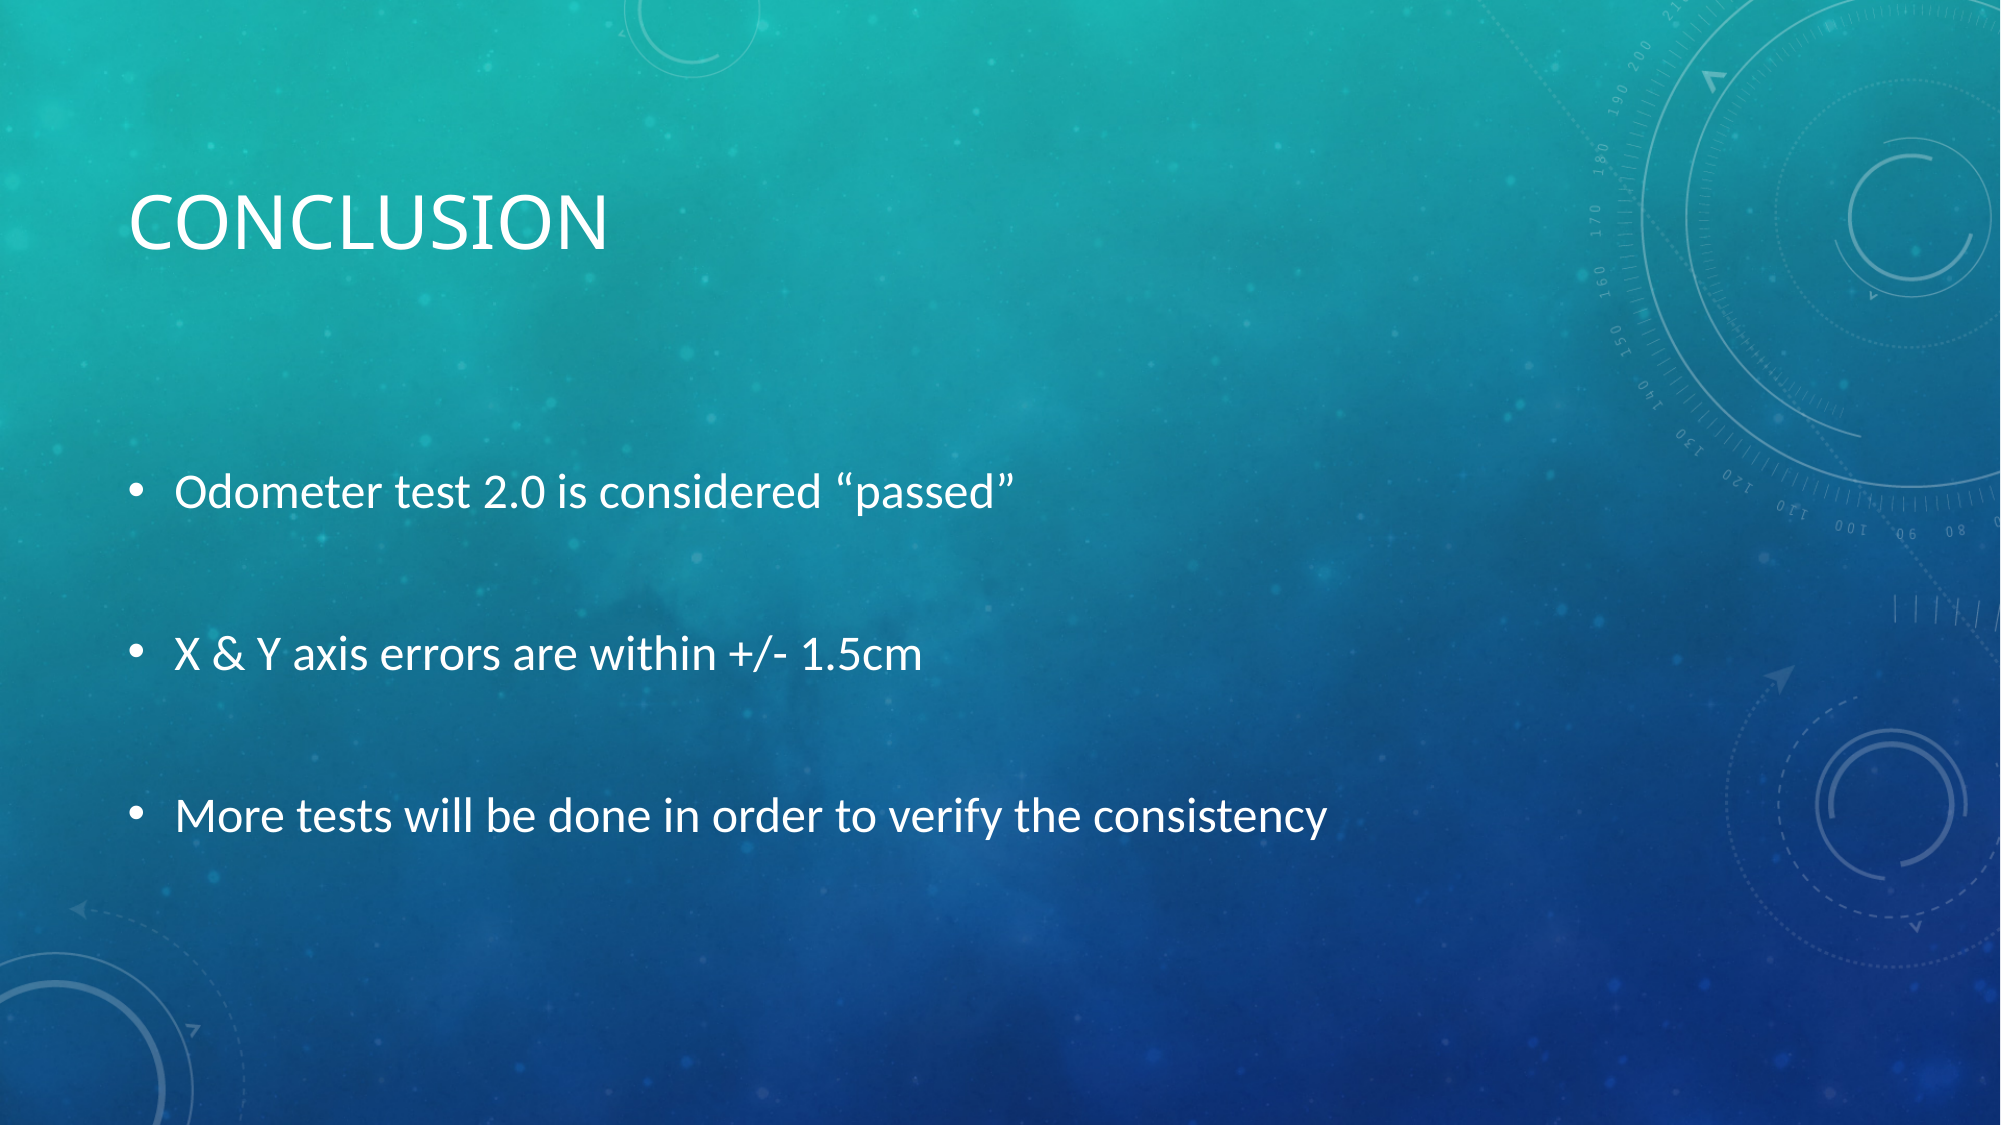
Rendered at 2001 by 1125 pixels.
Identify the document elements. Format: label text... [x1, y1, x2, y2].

picture [0, 0, 2001, 1125]
list Odometer test 2.0 is considered “passed” X & Y axis errors are within +/- 1.5cm More tests will be done in order to verify the consistency [112, 351, 1775, 950]
title Conclusion [112, 99, 1775, 339]
